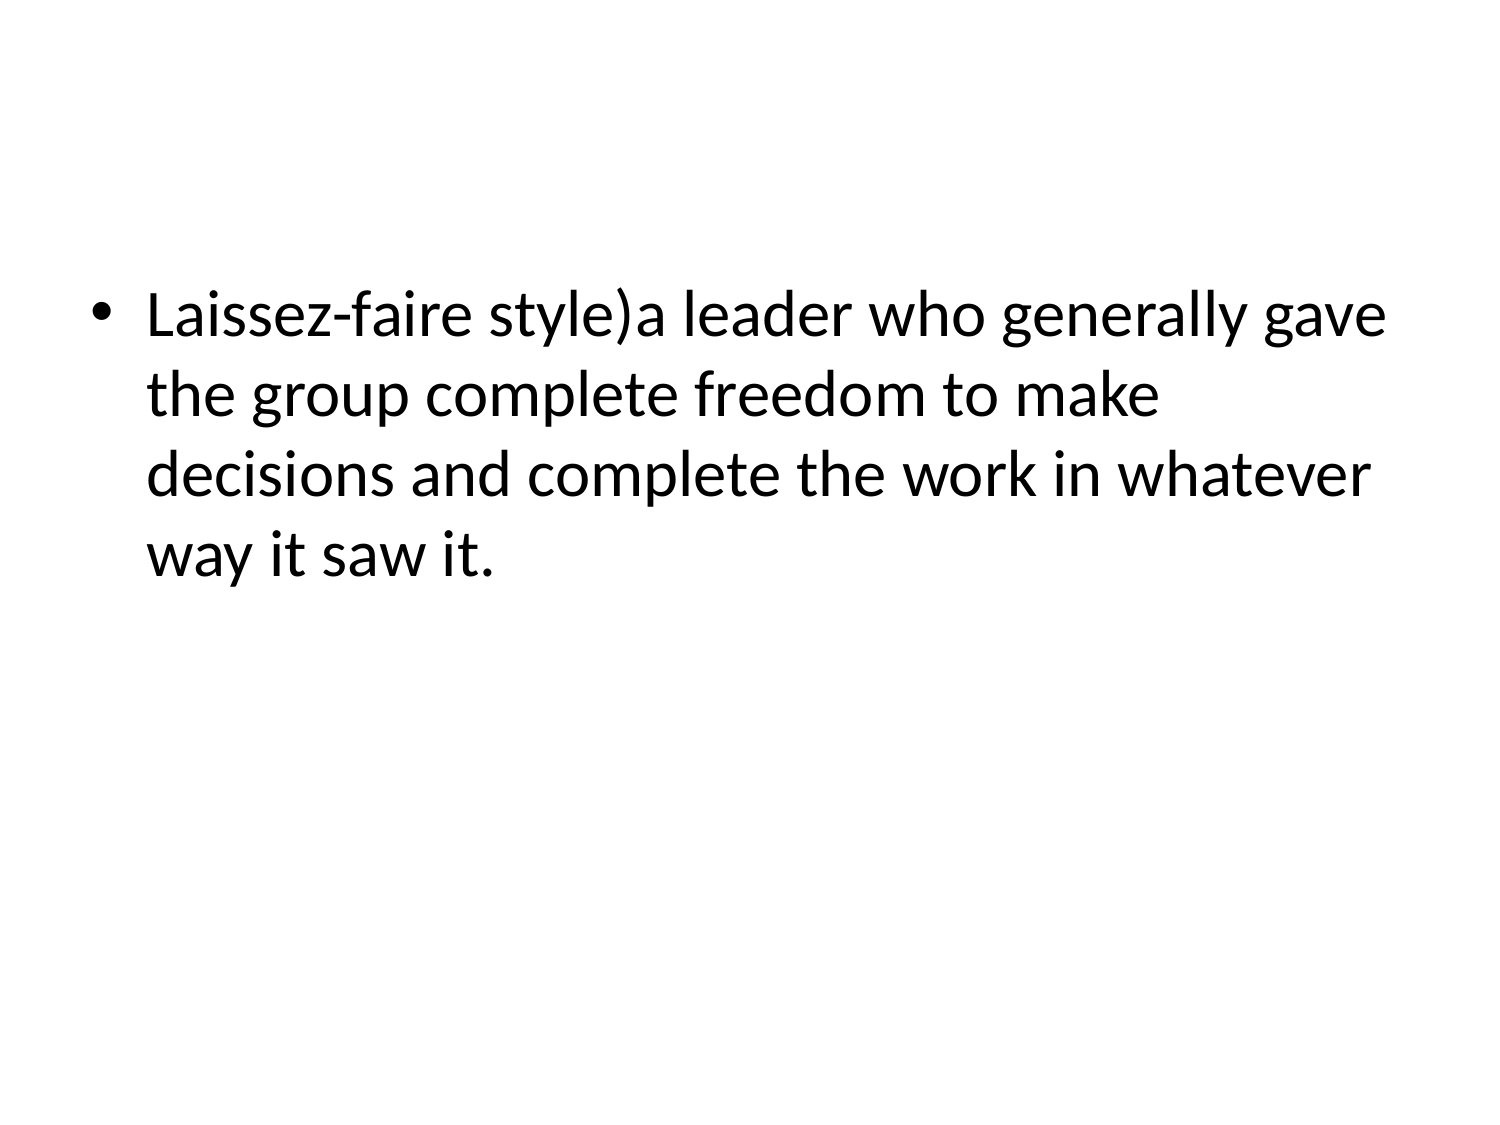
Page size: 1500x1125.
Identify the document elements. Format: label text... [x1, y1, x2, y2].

list Laissez-faire style)a leader who generally gave the group complete freedom to make decisions and complete the work in whatever way it saw it. [75, 262, 1425, 1005]
